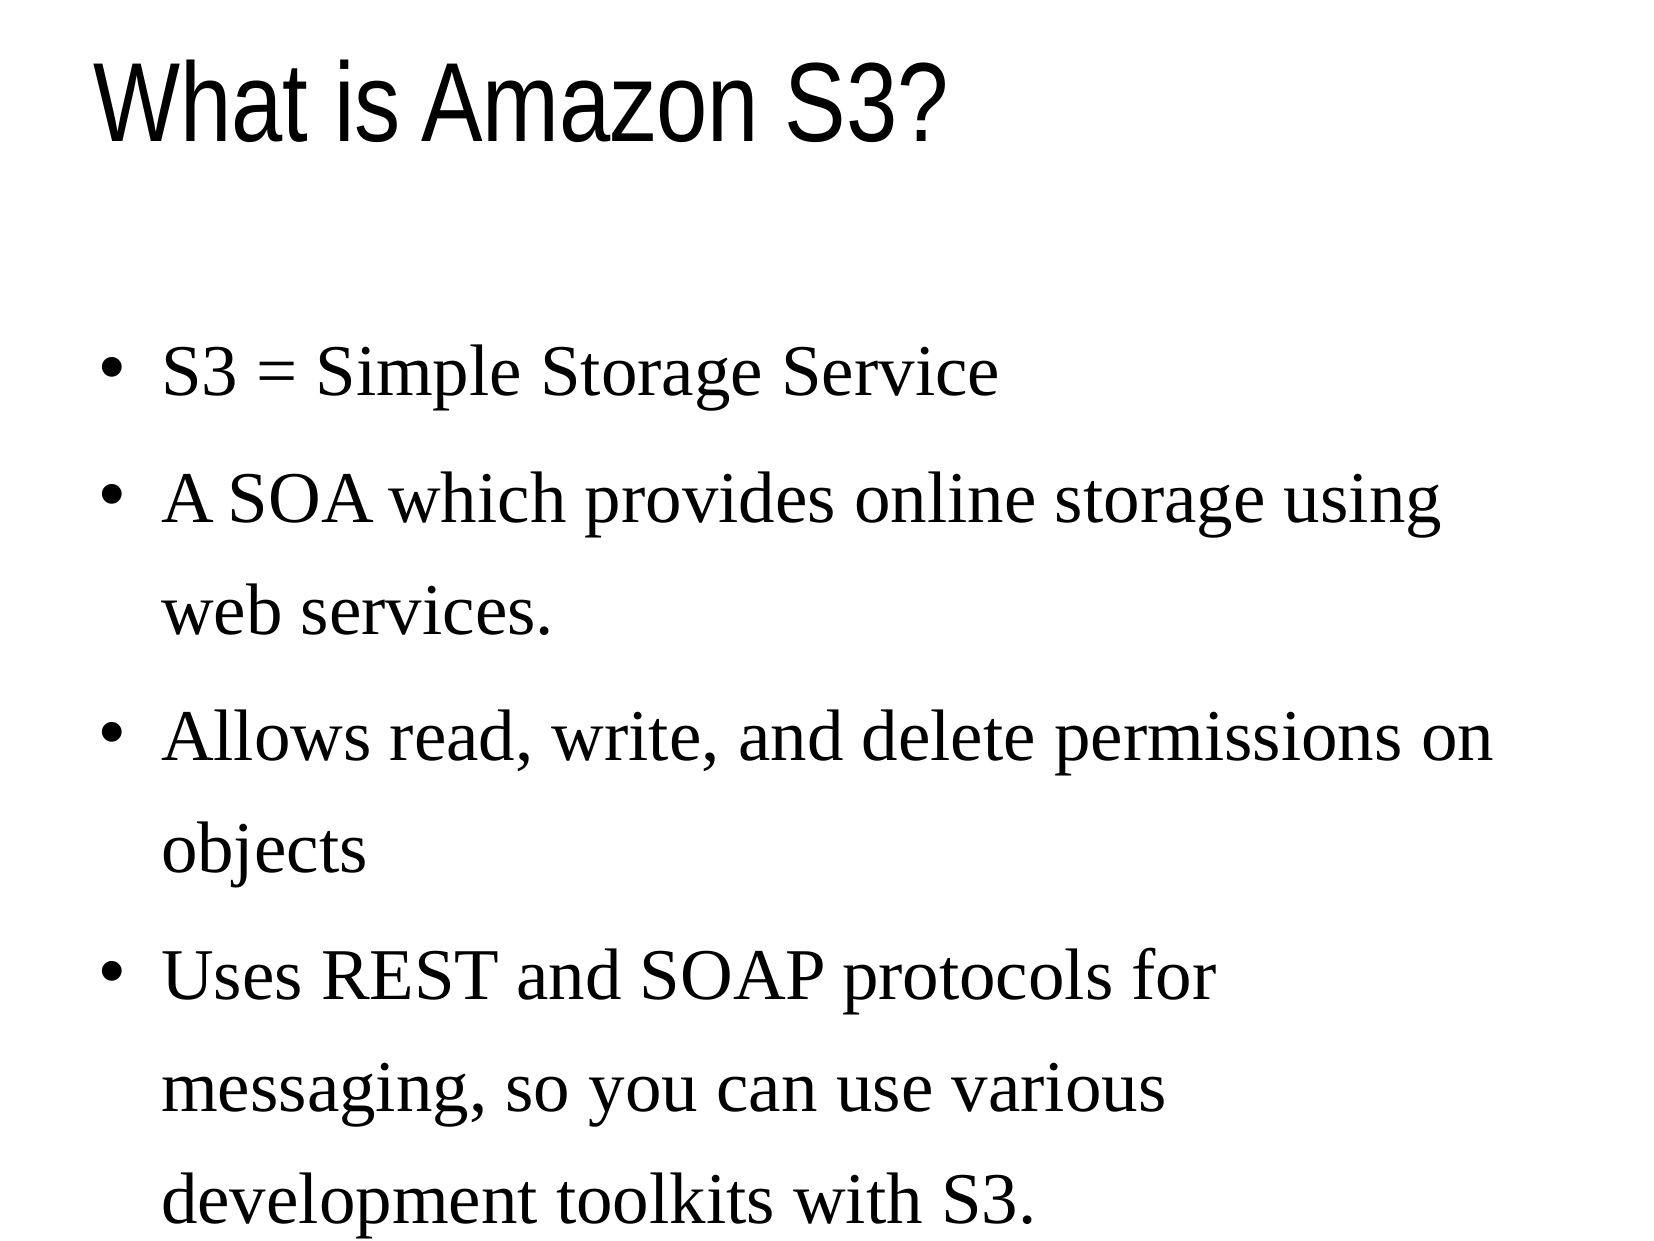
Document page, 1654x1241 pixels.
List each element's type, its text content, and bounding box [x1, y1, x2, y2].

list S3 = Simple Storage Service A SOA which provides online storage using web services. Allows read, write, and delete permissions on objects Uses REST and SOAP protocols for messaging, so you can use various development toolkits with S3. [82, 290, 1571, 1134]
title What is Amazon S3? [76, 0, 1565, 207]
